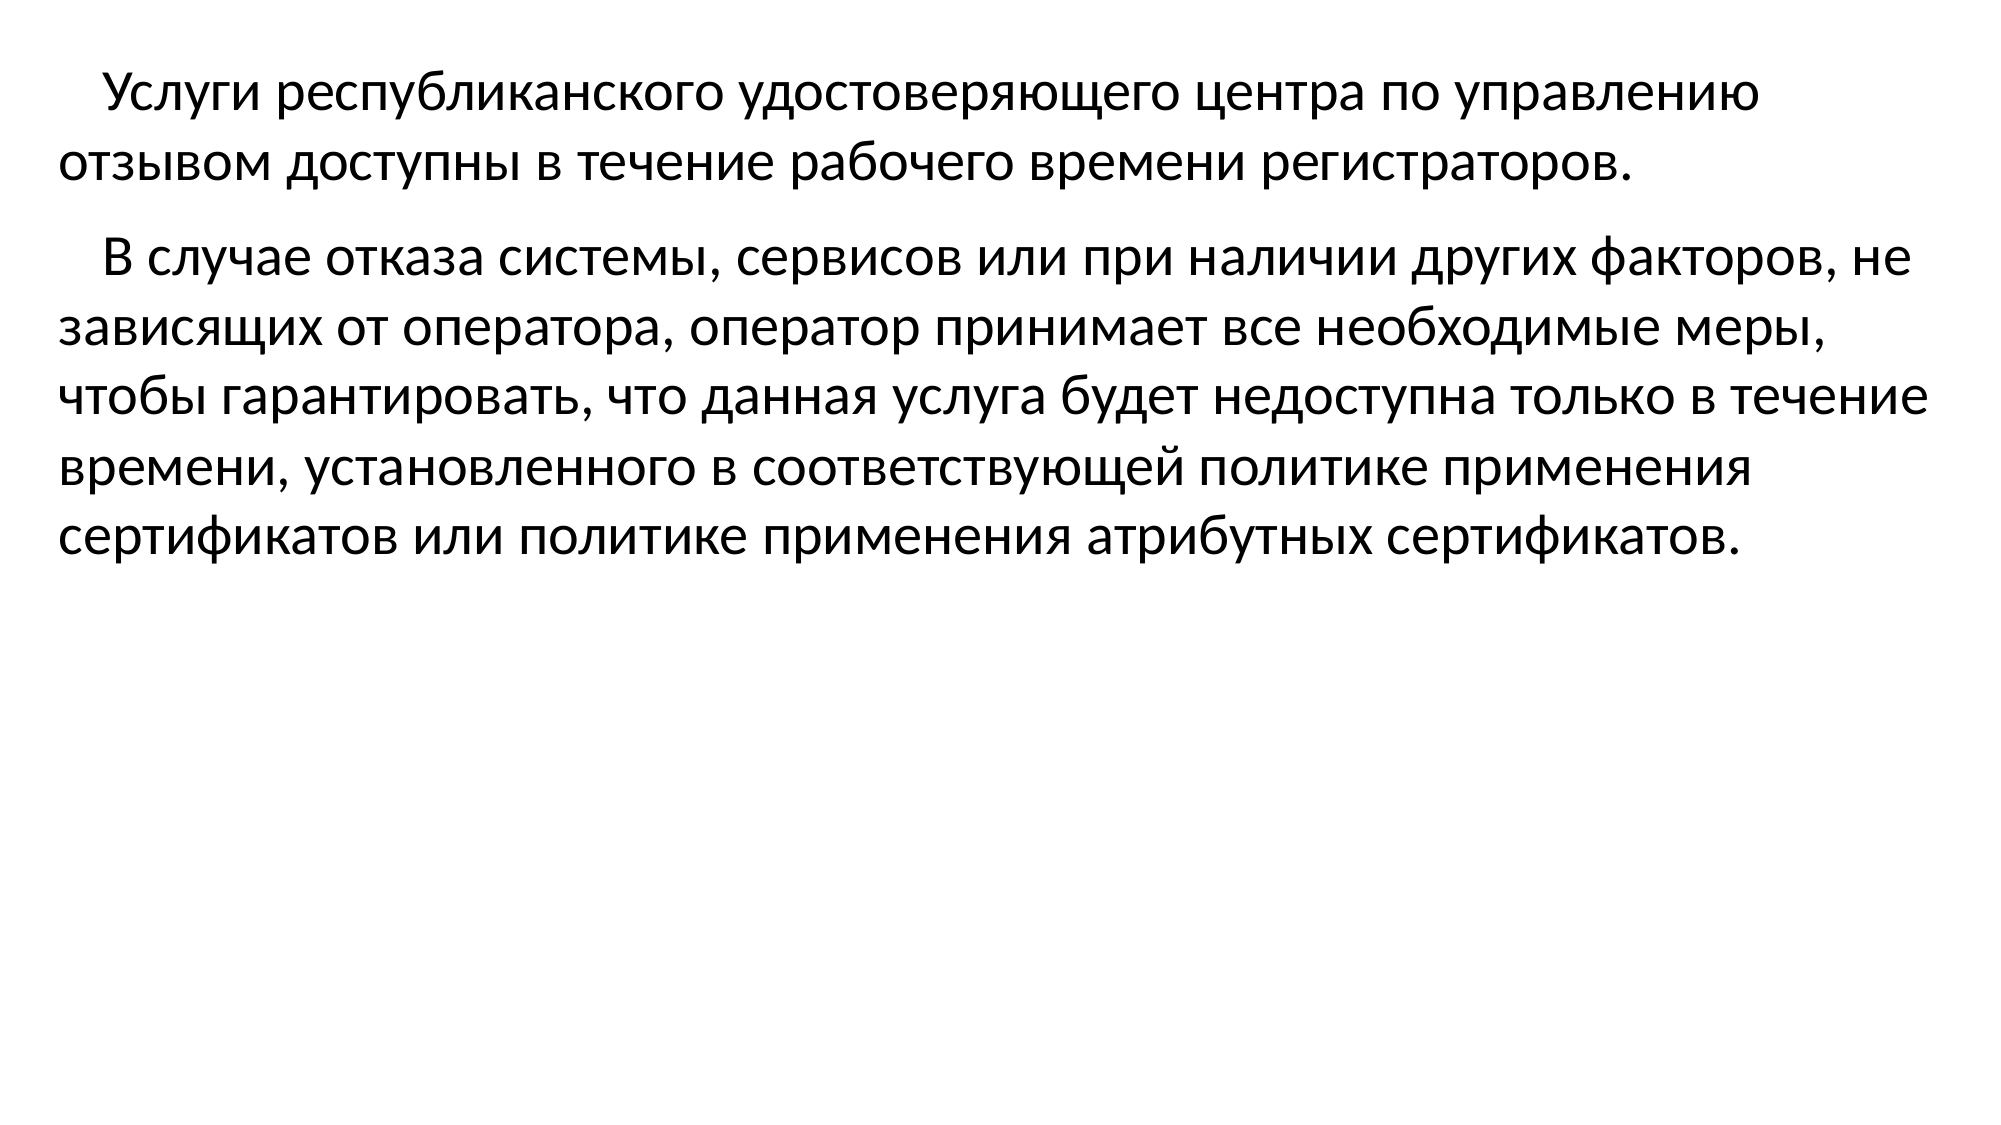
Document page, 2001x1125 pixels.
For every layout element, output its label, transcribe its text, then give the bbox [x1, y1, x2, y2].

text_box Услуги республиканского удостоверяющего центра по управлению отзывом доступны в течение рабочего времени регистраторов. В случае отказа системы, сервисов или при наличии других факторов, не зависящих от оператора, оператор принимает все необходимые меры, чтобы гарантировать, что данная услуга будет недоступна только в течение времени, установленного в соответствующей политике применения сертификатов или политике применения атрибутных сертификатов. [43, 44, 1950, 575]
